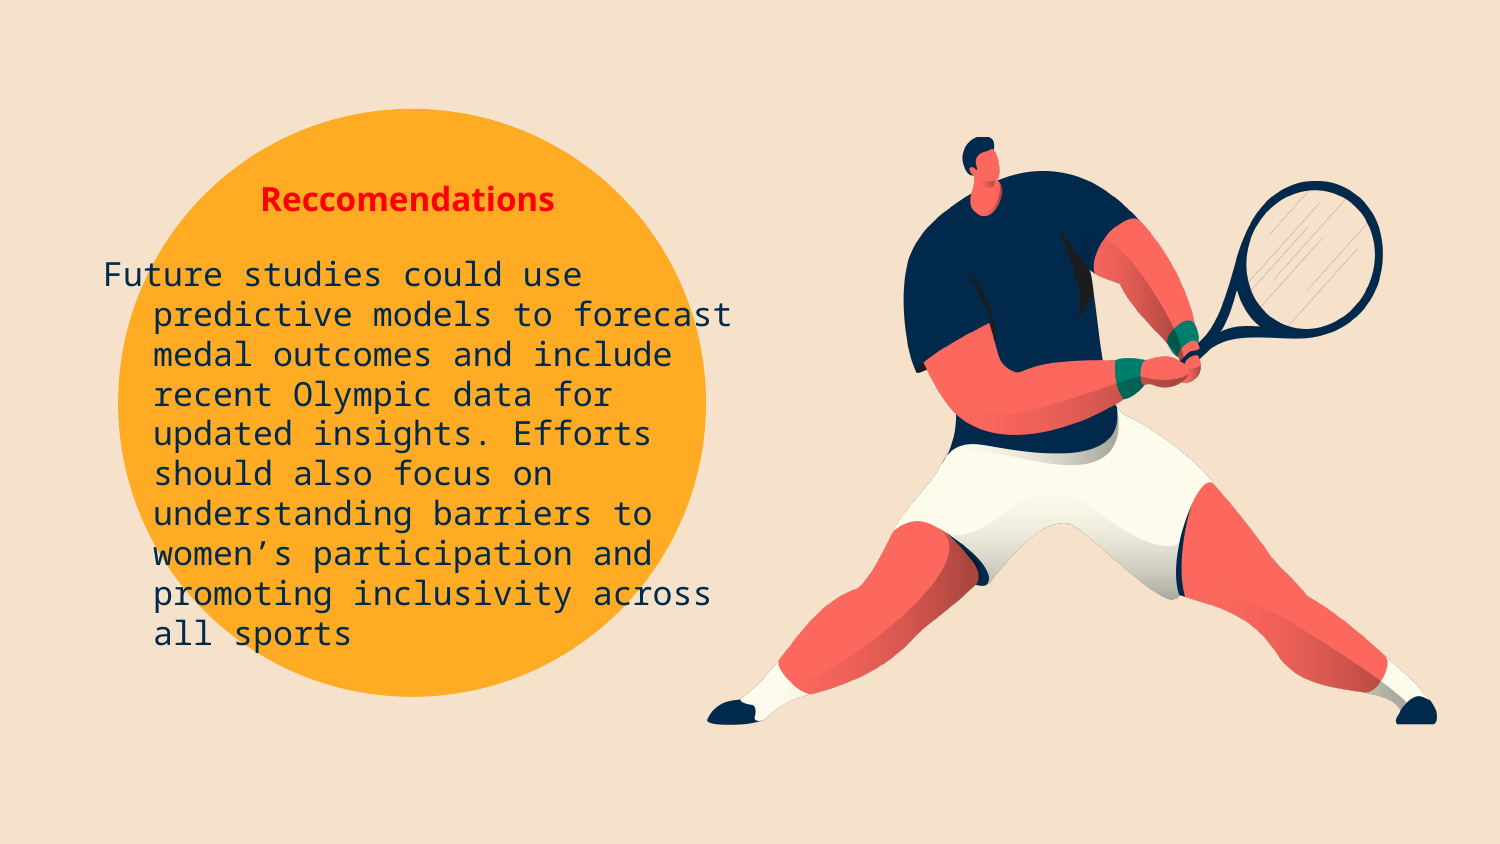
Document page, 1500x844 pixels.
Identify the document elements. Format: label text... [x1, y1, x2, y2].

picture [706, 136, 1438, 726]
text_box [235, 108, 589, 168]
subtitle Future studies could use predictive models to forecast medal outcomes and include recent Olympic data for updated insights. Efforts should also focus on understanding barriers to women’s participation and promoting inclusivity across all sports [63, 208, 701, 697]
title Reccomendations [136, 168, 689, 208]
